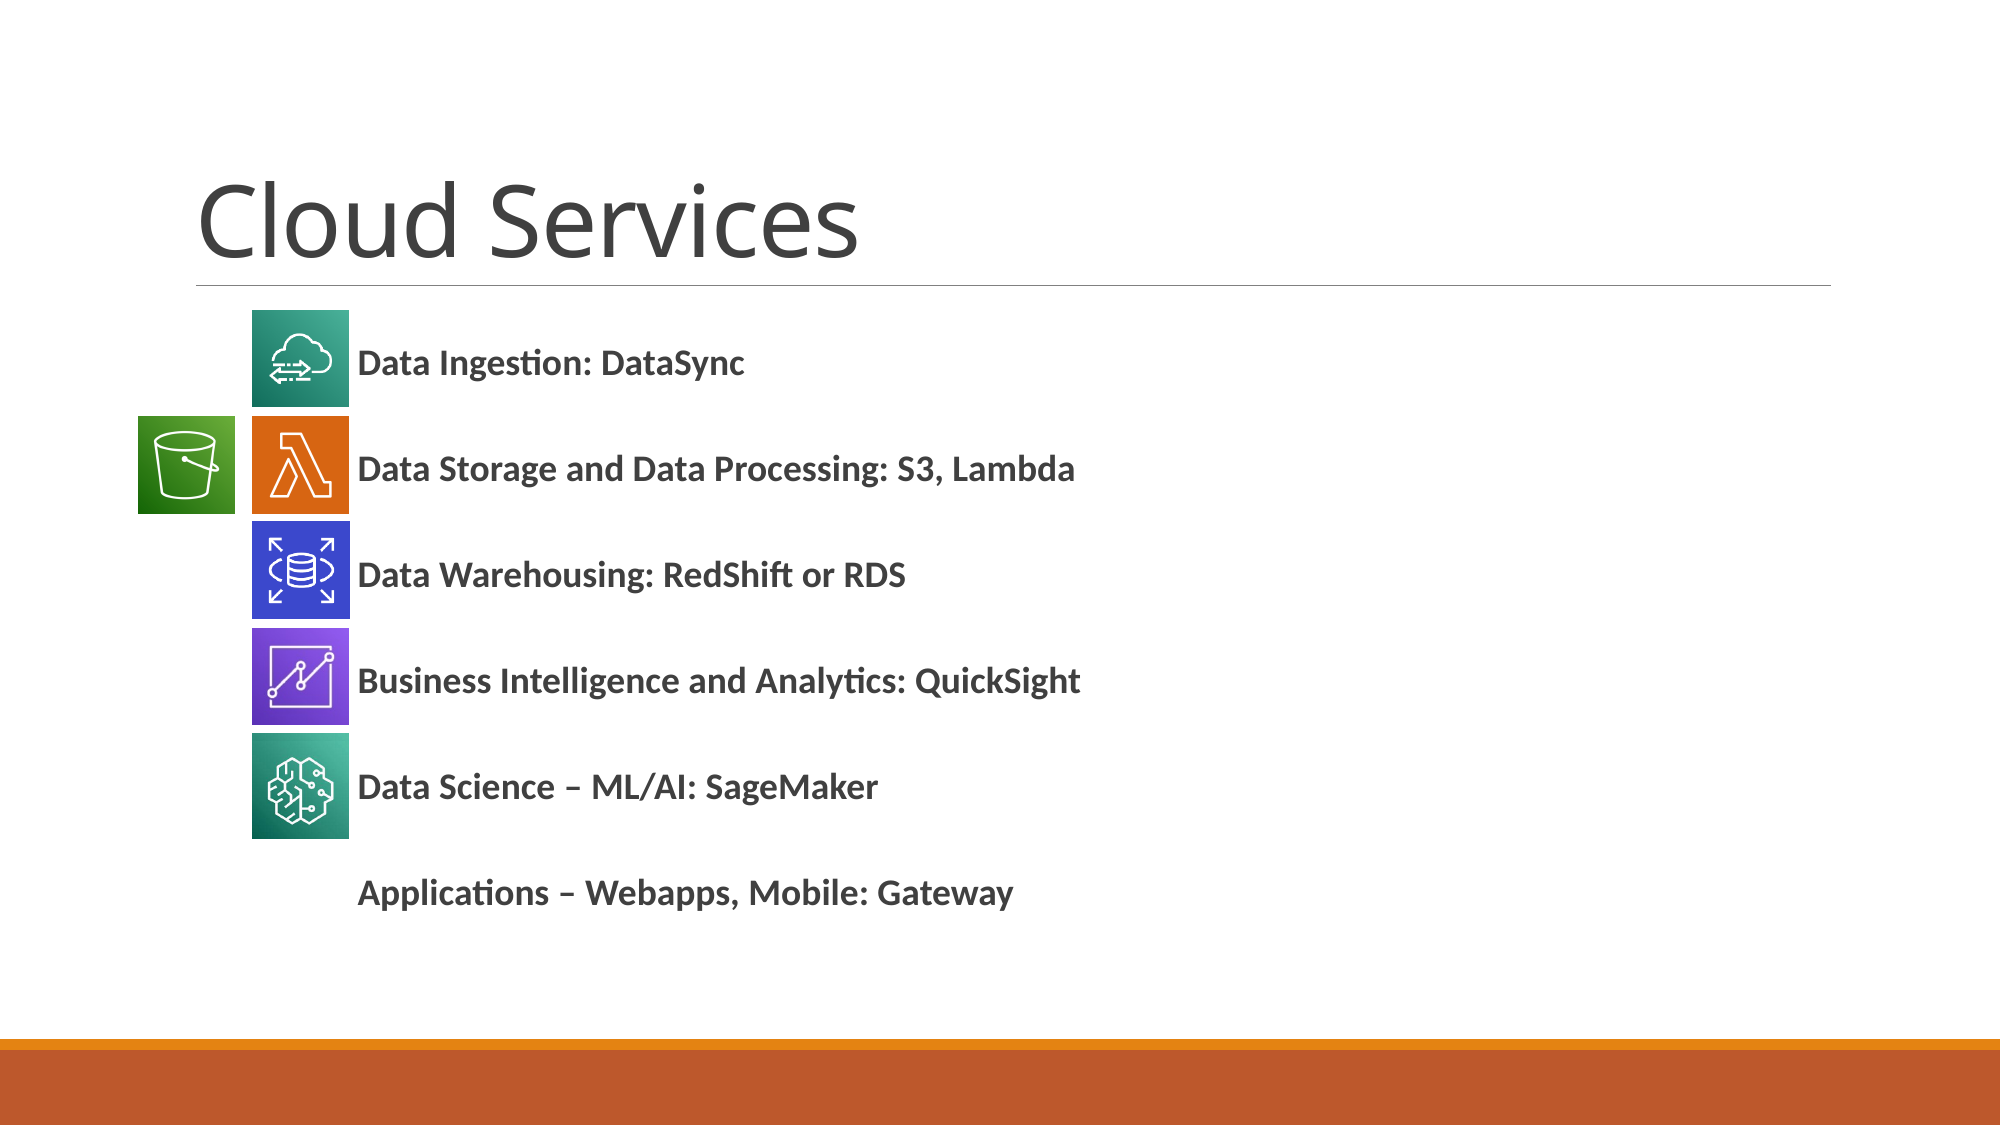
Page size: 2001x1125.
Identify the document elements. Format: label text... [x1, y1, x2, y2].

picture [251, 732, 350, 839]
text_box Data Ingestion: DataSync Data Storage and Data Processing: S3, Lambda Data Warehousing: RedShift or RDS Business Intelligence and Analytics: QuickSight Data Science – ML/AI: SageMaker Applications – Webapps, Mobile: Gateway [324, 335, 1236, 1042]
picture [137, 416, 236, 514]
picture [251, 416, 350, 514]
picture [252, 521, 350, 619]
title Cloud Services [180, 47, 1830, 285]
picture [251, 627, 350, 726]
picture [251, 309, 350, 408]
